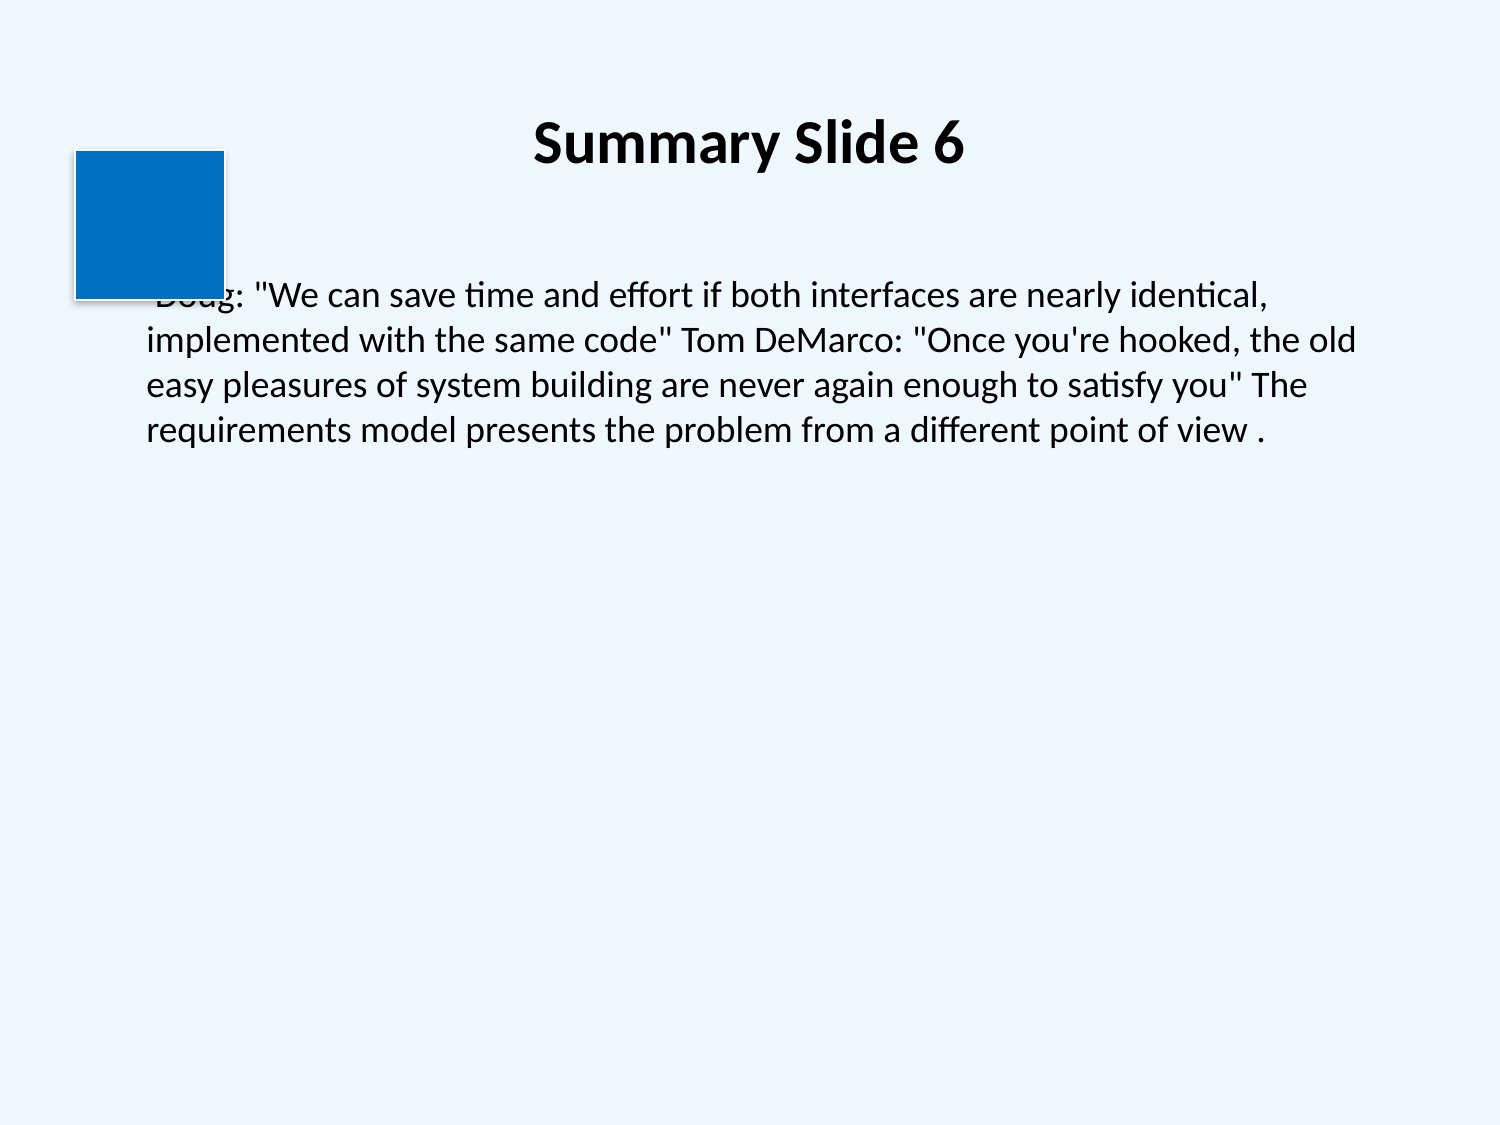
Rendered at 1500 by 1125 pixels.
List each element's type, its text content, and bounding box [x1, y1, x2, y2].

title Summary Slide 6 [75, 45, 1425, 233]
list Doug: "We can save time and effort if both interfaces are nearly identical, implemented with the same code" Tom DeMarco: "Once you're hooked, the old easy pleasures of system building are never again enough to satisfy you" The requirements model presents the problem from a different point of view . [75, 262, 1425, 1005]
text_box [74, 149, 226, 301]
